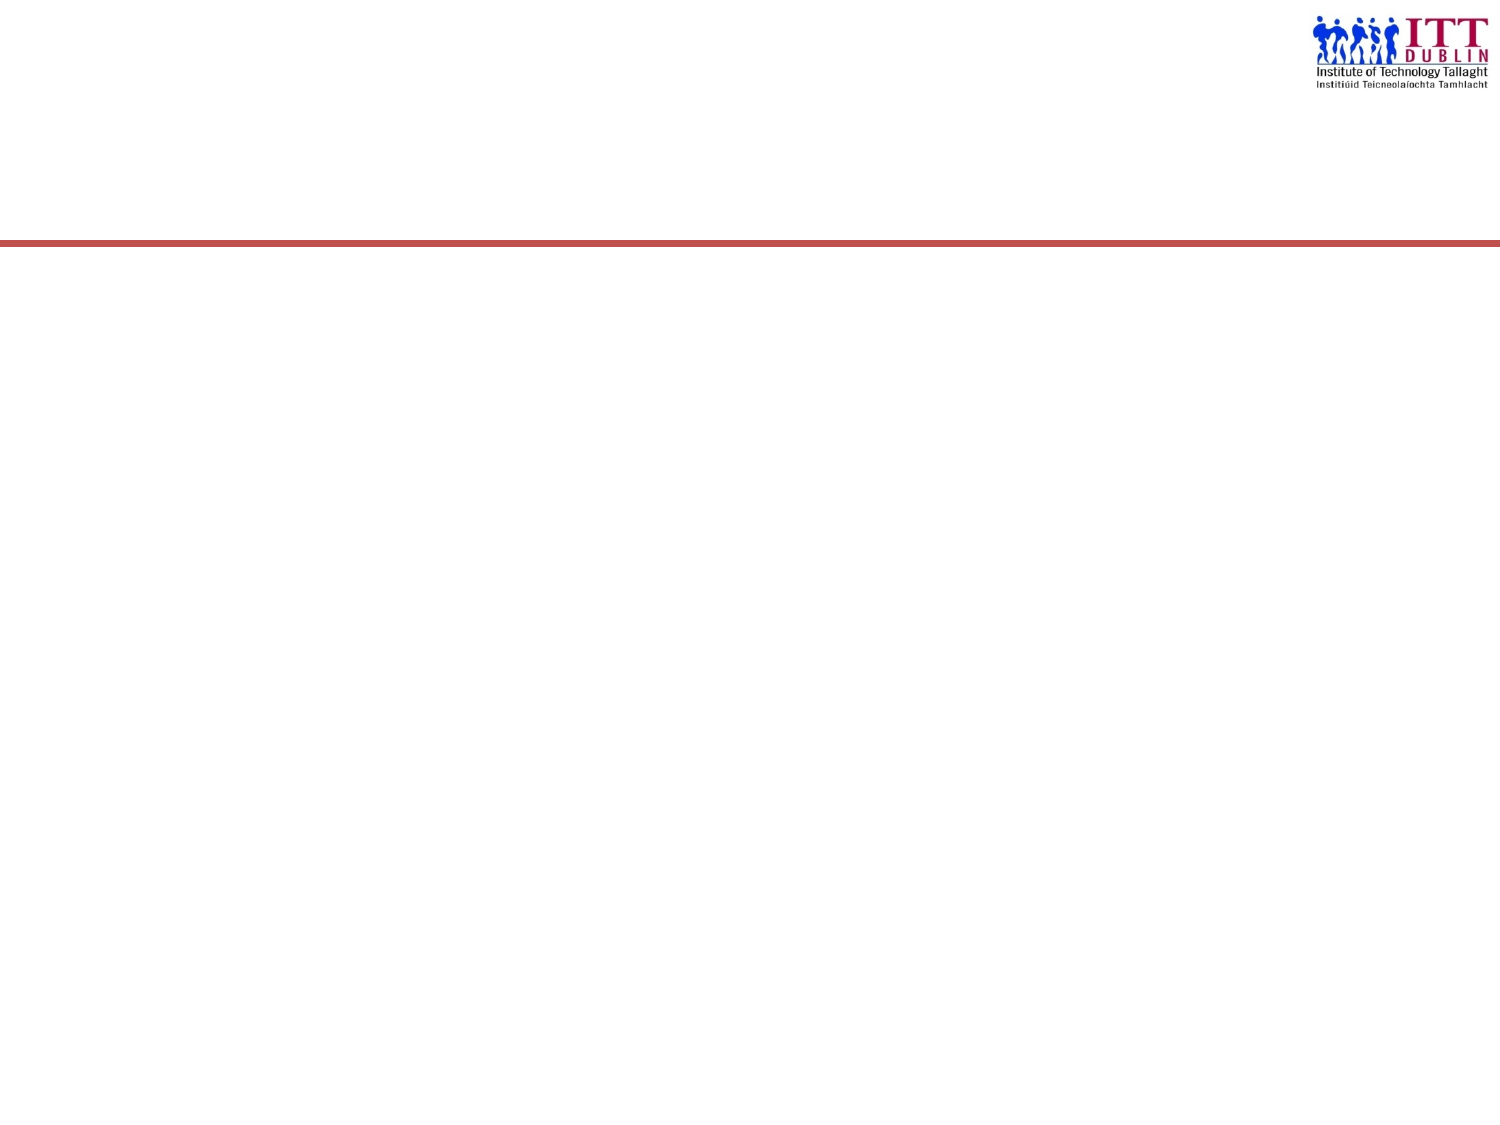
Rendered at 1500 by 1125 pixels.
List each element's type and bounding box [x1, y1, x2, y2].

picture [1309, 7, 1495, 96]
